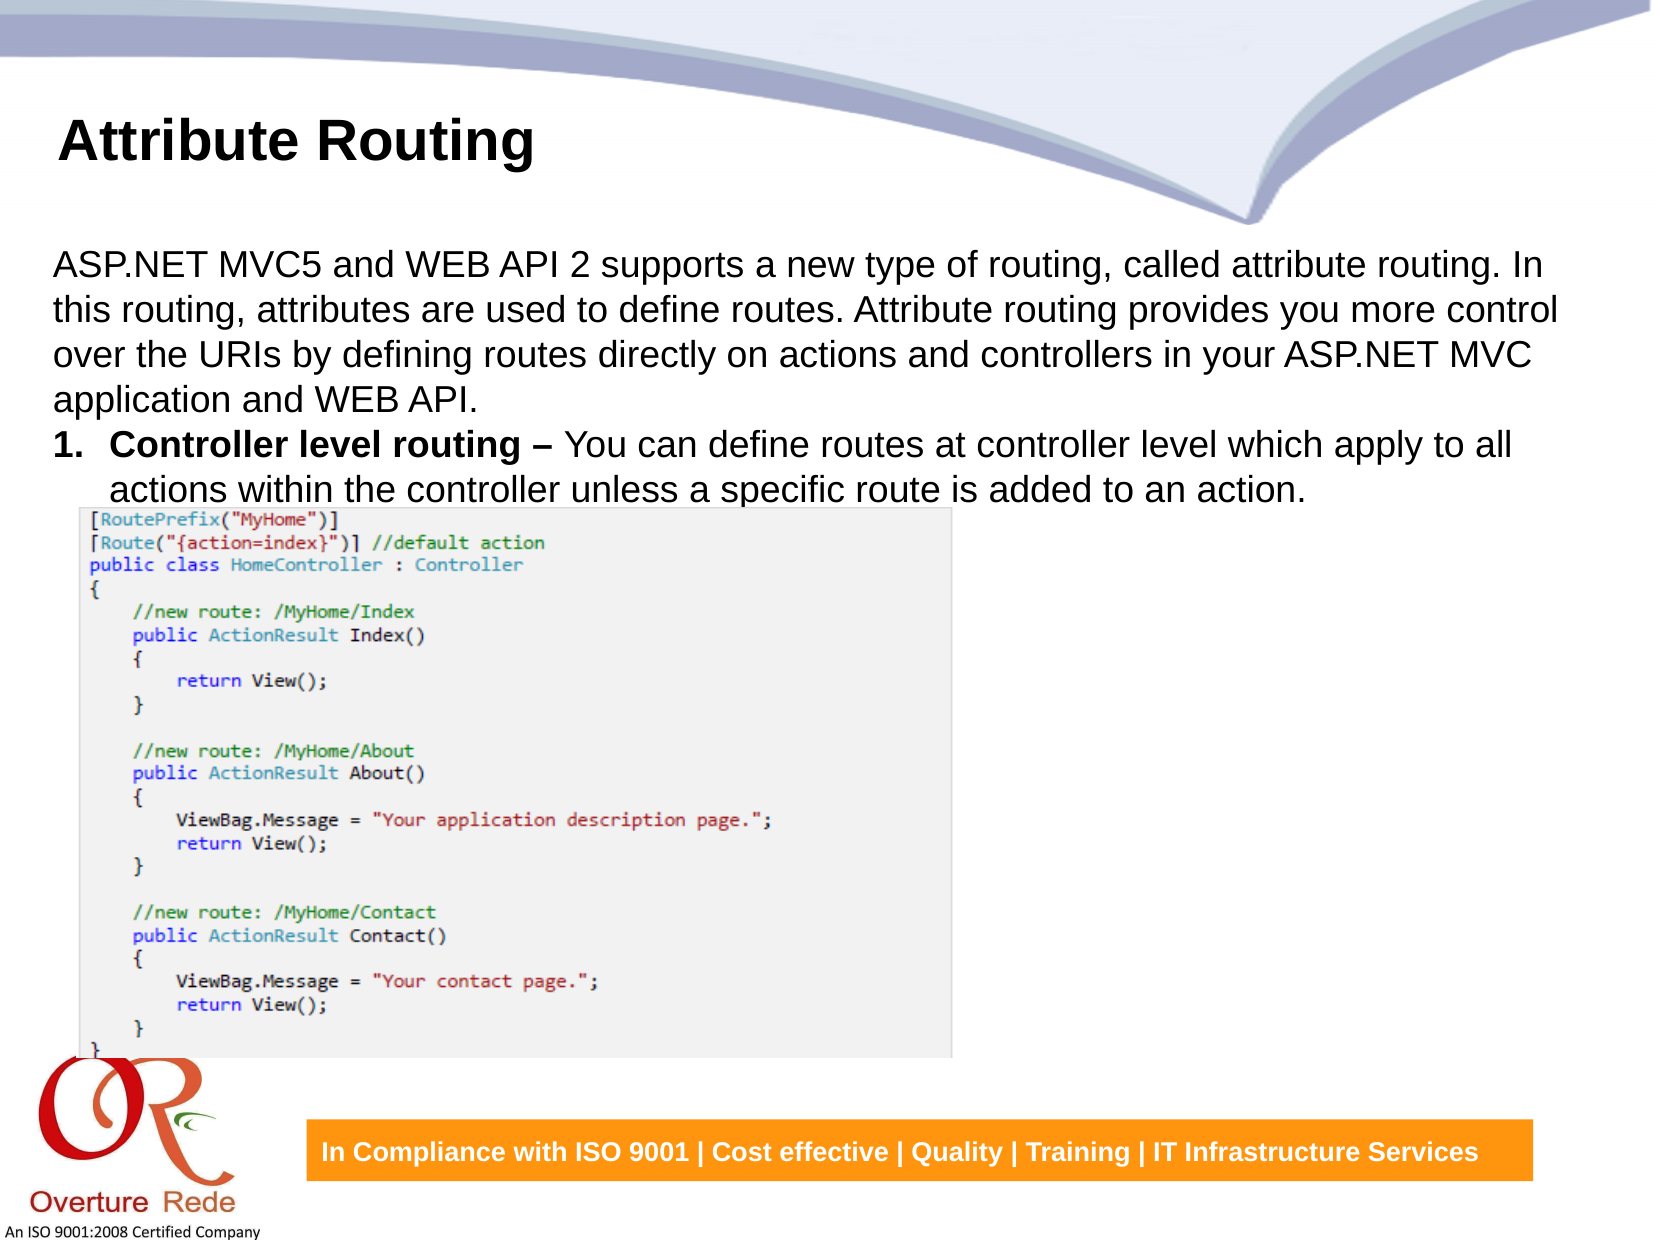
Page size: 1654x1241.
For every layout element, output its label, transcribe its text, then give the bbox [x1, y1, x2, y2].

picture [5, 507, 959, 1240]
text_box ASP.NET MVC5 and WEB API 2 supports a new type of routing, called attribute routing. In this routing, attributes are used to define routes. Attribute routing provides you more control over the URIs by defining routes directly on actions and controllers in your ASP.NET MVC application and WEB API. Controller level routing – You can define routes at controller level which apply to all actions within the controller unless a specific route is added to an action. [38, 232, 1627, 1013]
picture [0, 0, 1654, 225]
text_box Attribute Routing [42, 95, 568, 180]
